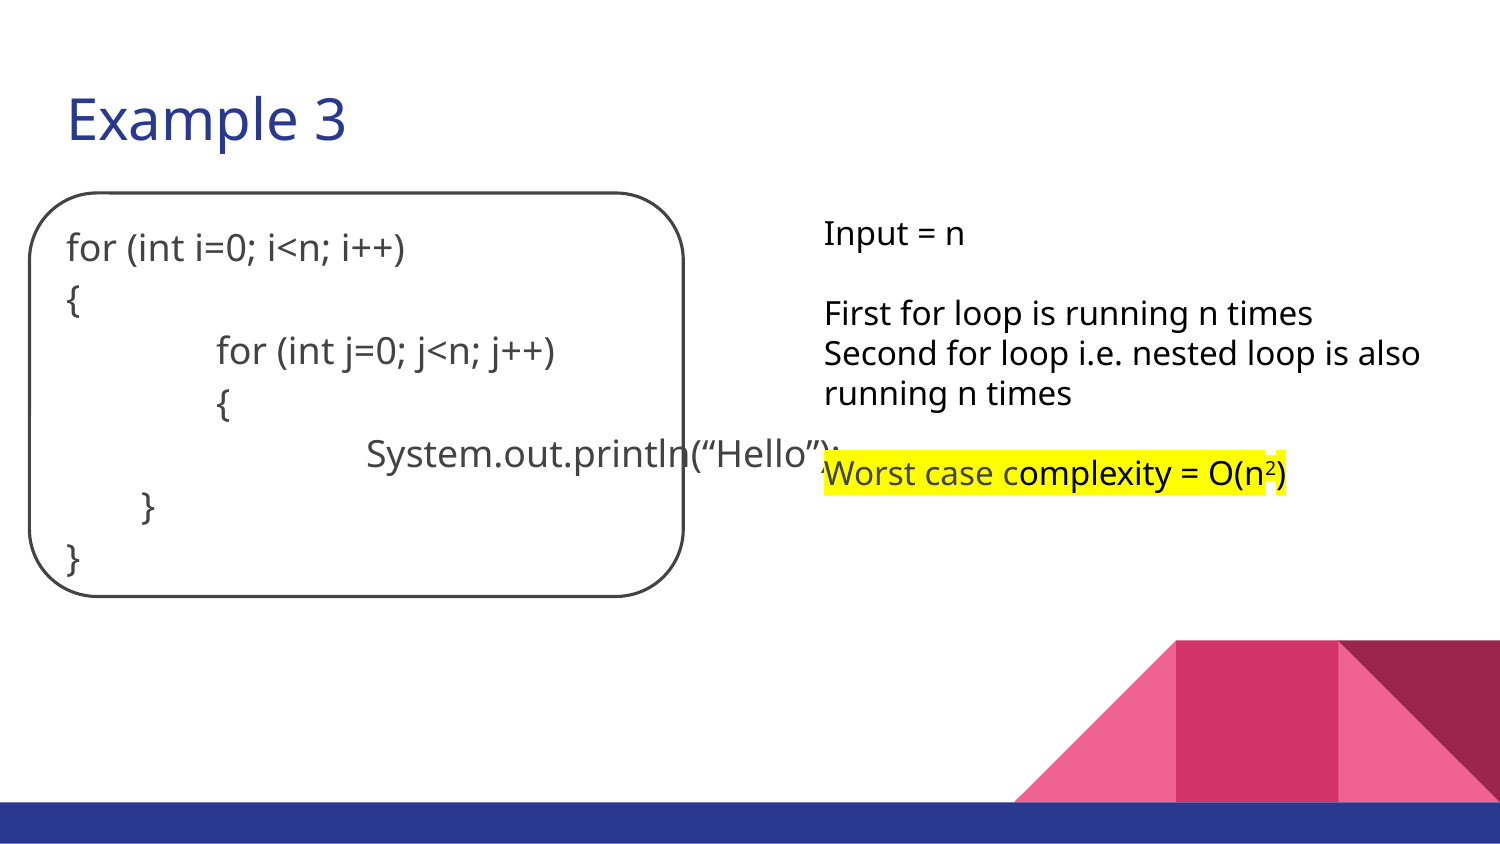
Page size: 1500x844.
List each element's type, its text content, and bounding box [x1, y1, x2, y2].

list for (int i=0; i<n; i++) { for (int j=0; j<n; j++) { System.out.println(“Hello”); } } [51, 201, 1449, 750]
text_box Input = n First for loop is running n times Second for loop i.e. nested loop is also running n times Worst case complexity = O(n2) [808, 197, 1449, 507]
text_box [29, 192, 684, 597]
title Example 3 [51, 67, 1449, 167]
